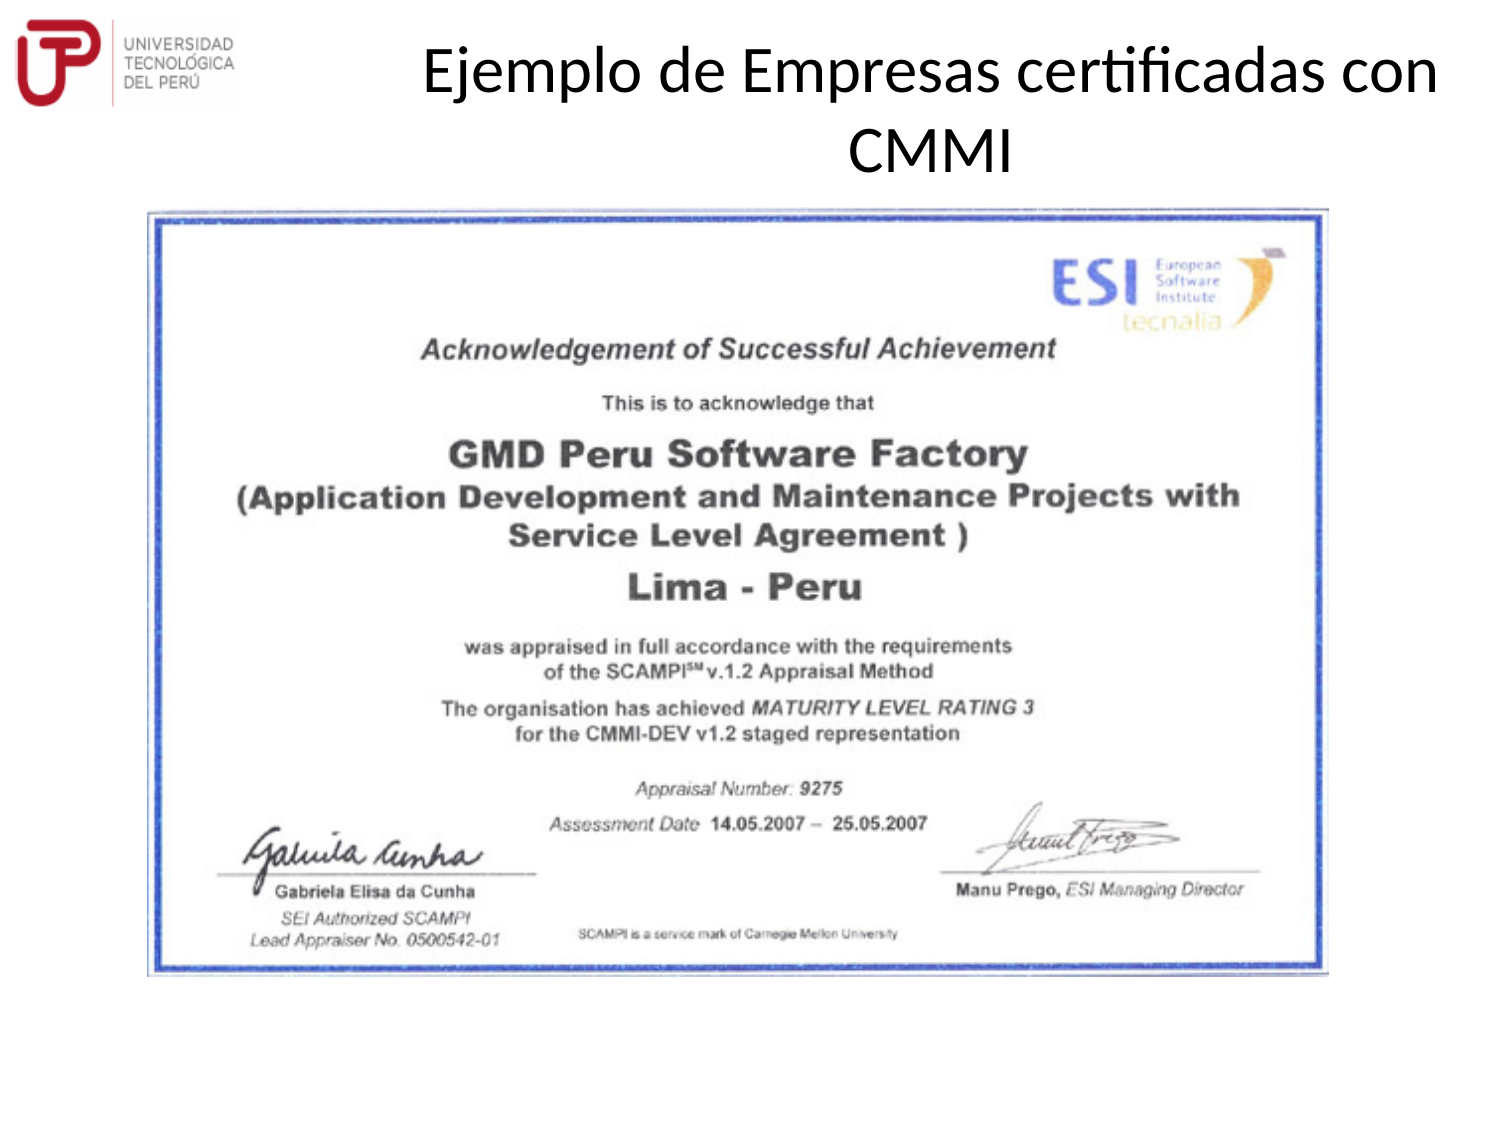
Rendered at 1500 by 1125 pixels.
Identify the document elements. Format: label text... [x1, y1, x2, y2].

picture [0, 0, 270, 130]
picture [147, 207, 1330, 977]
title Ejemplo de Empresas certificadas con CMMI [363, 11, 1500, 200]
